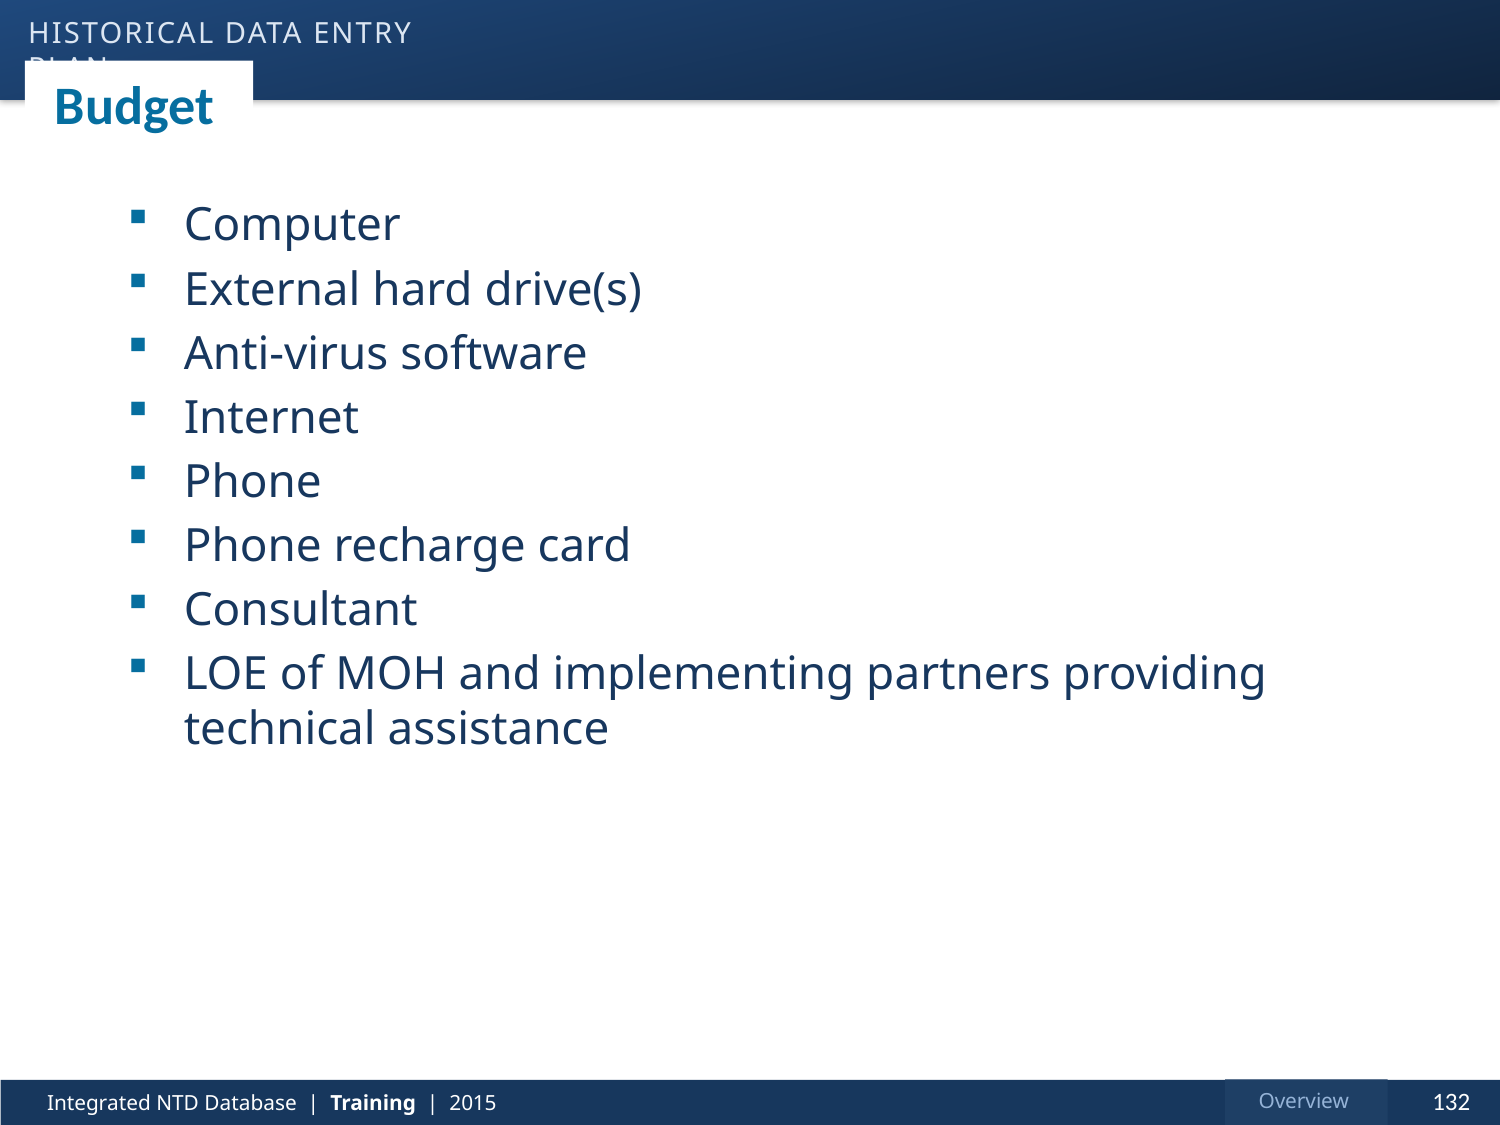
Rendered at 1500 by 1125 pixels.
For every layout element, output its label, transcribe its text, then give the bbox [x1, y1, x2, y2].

title Budget [24, 60, 254, 146]
list Historical data entry plan [28, 6, 422, 100]
list Computer External hard drive(s) Anti-virus software Internet Phone Phone recharge card Consultant LOE of MOH and implementing partners providing technical assistance [112, 187, 1400, 930]
